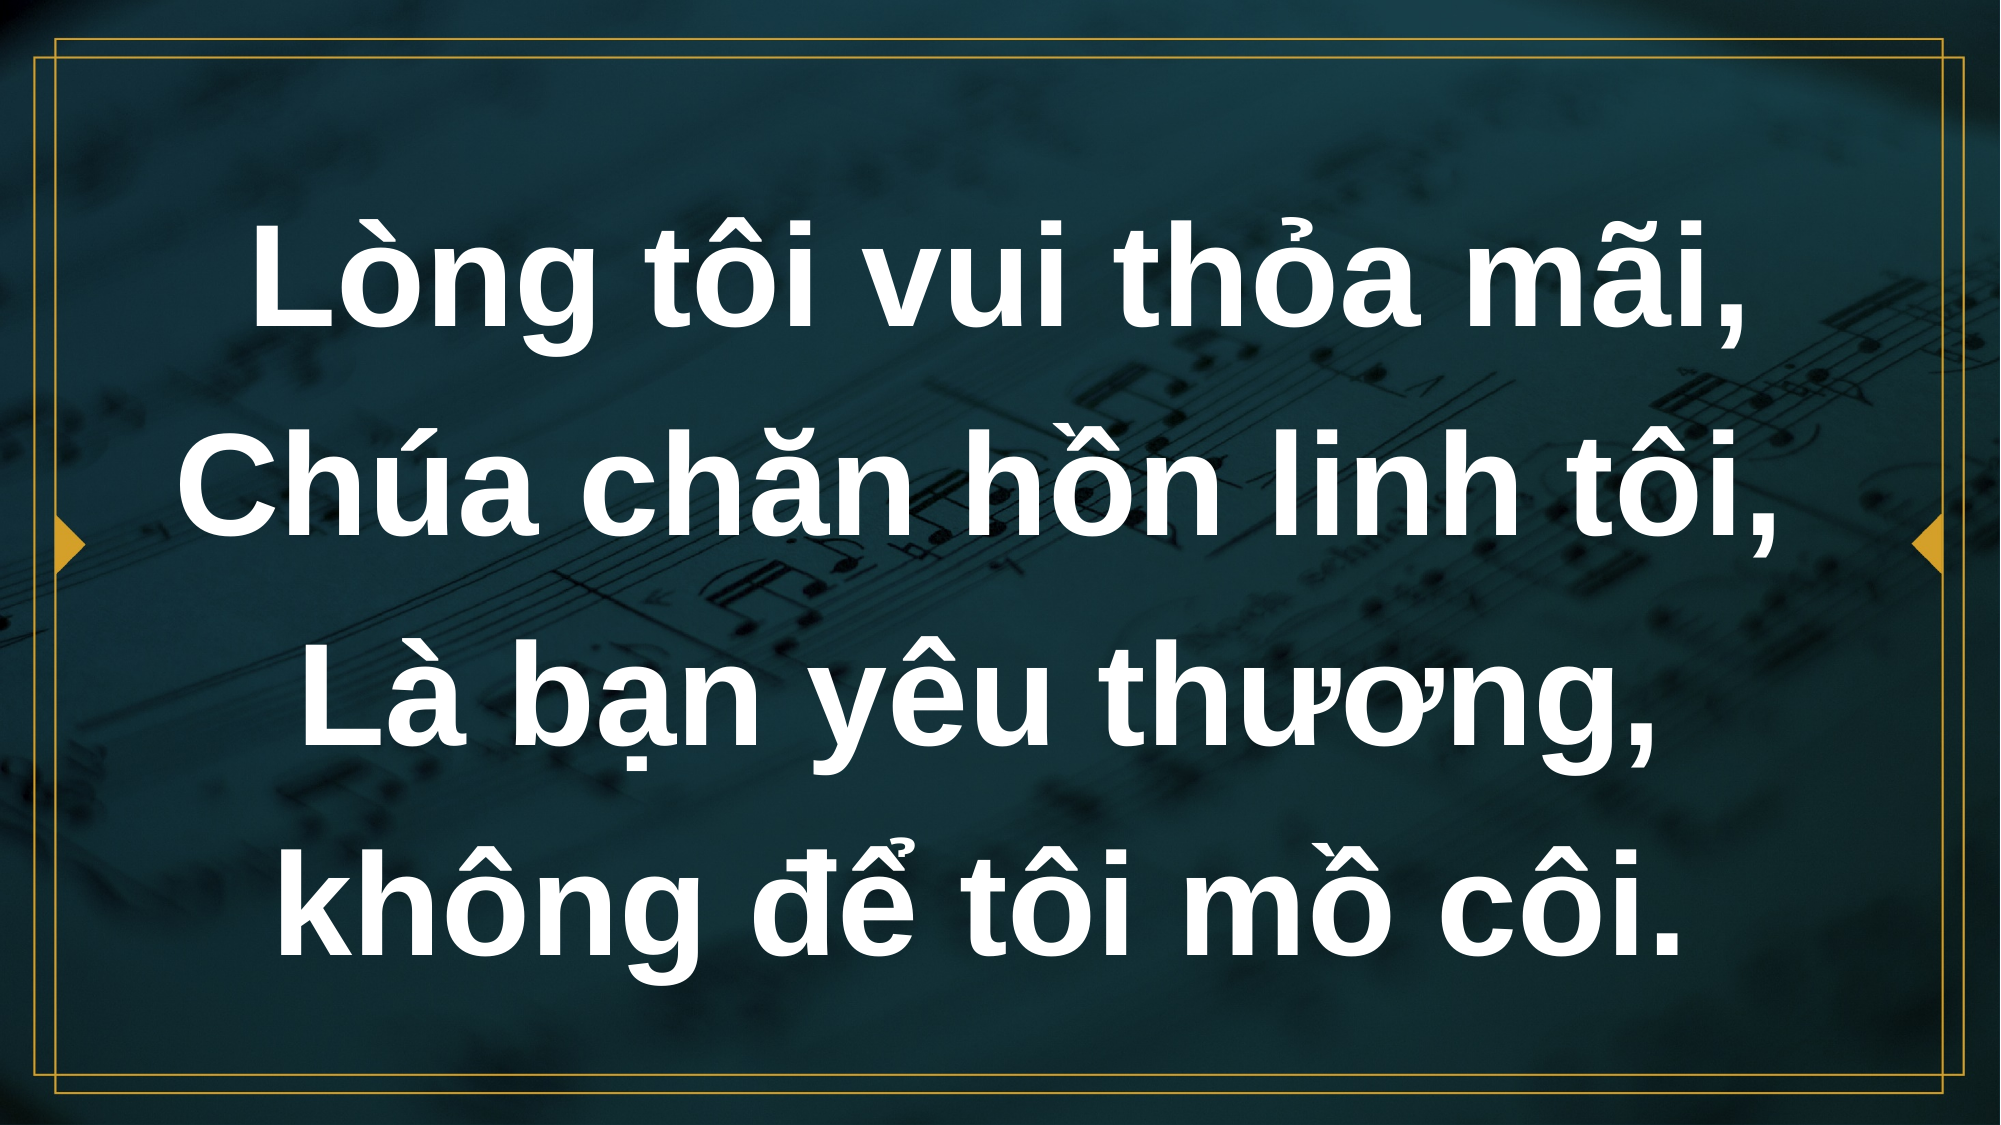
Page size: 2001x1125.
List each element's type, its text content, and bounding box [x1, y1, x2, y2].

title Lòng tôi vui thỏa mãi, Chúa chăn hồn linh tôi, Là bạn yêu thương, không để tôi mồ côi. [55, 53, 1945, 1077]
picture [0, 0, 2000, 1125]
